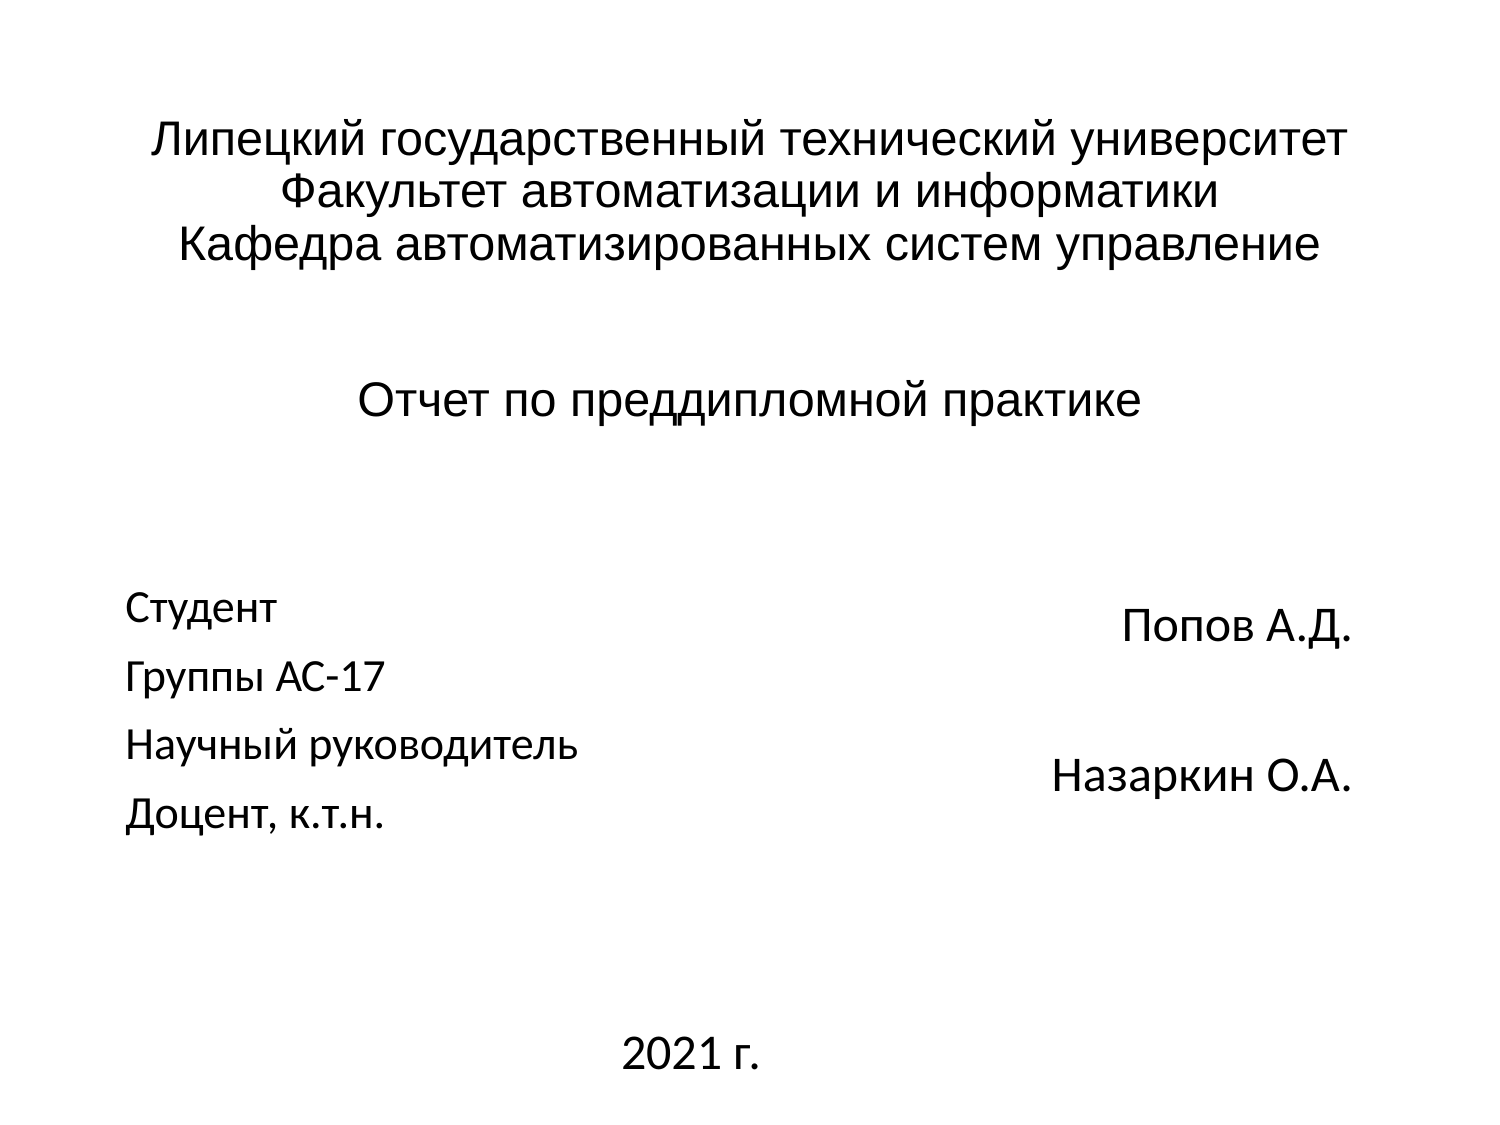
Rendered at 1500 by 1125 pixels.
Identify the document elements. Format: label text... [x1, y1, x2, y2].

subtitle Студент Группы АС-17 Научный руководитель Доцент, к.т.н. [110, 575, 703, 847]
title Липецкий государственный технический университет Факультет автоматизации и информатики Кафедра автоматизированных систем управление Отчет по преддипломной практике [0, 102, 1500, 435]
text_box 2021 г. [592, 1018, 776, 1106]
text_box Попов А.Д. Назаркин О.А. [775, 590, 1368, 863]
